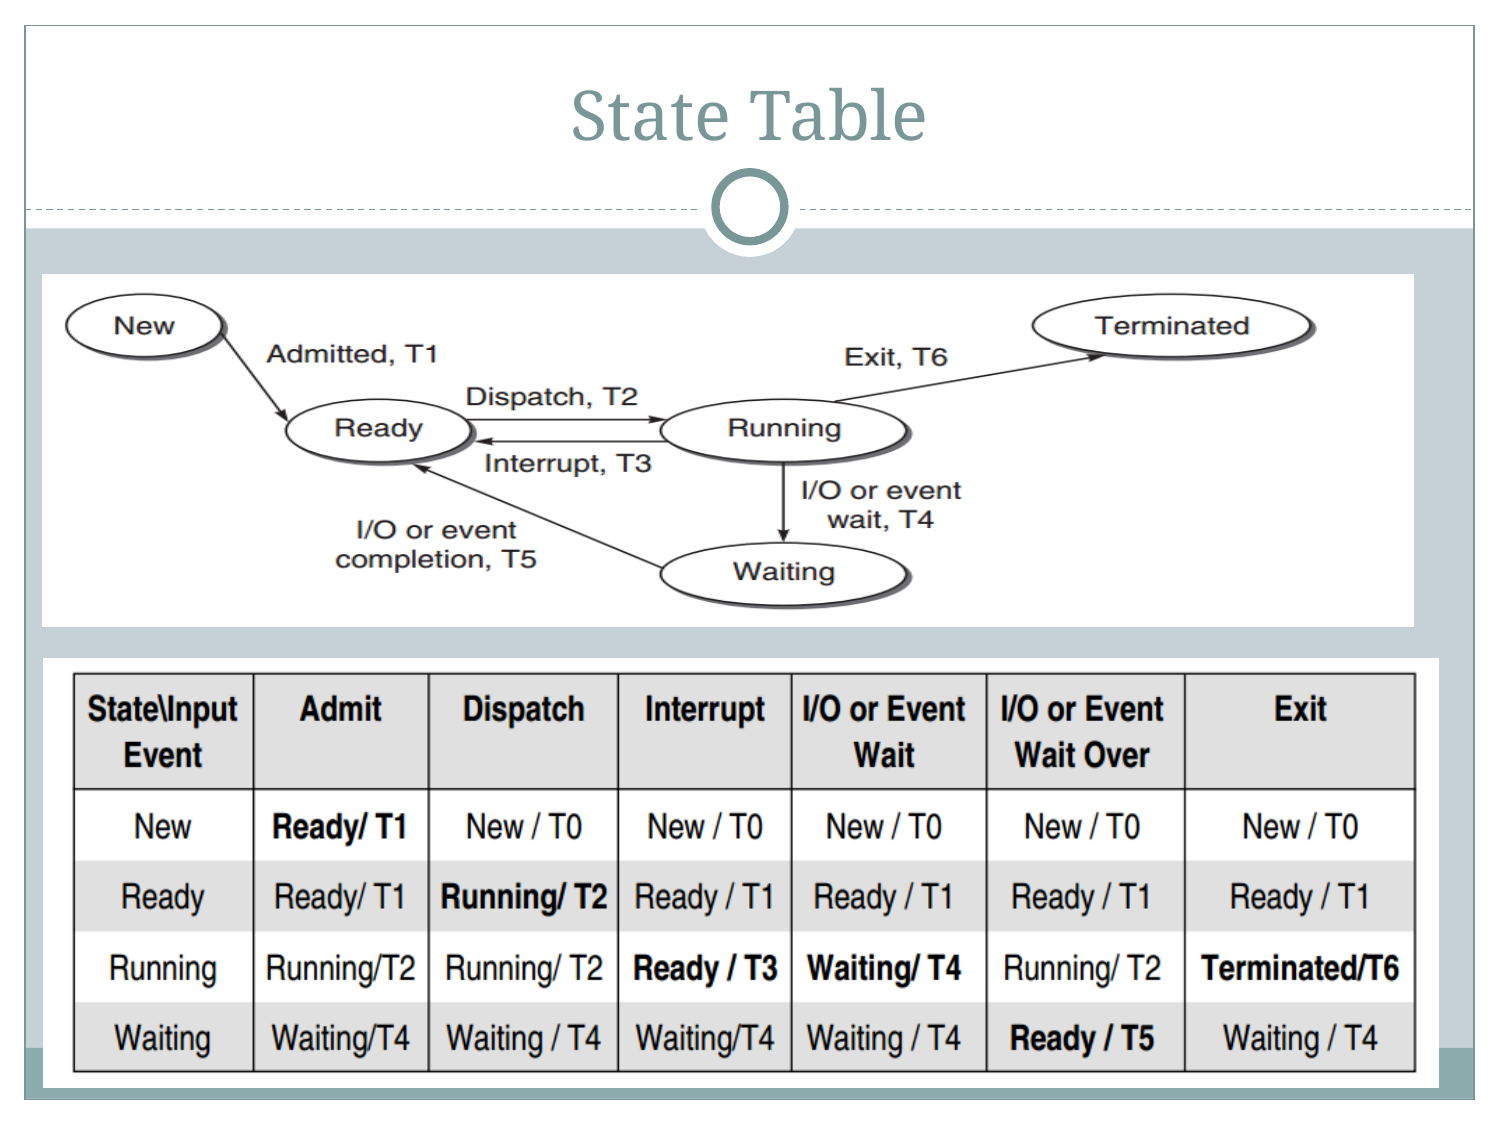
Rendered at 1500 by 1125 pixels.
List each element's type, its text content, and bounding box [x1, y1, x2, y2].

picture [42, 274, 1414, 628]
title State Table [49, 37, 1450, 162]
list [43, 658, 1439, 1088]
